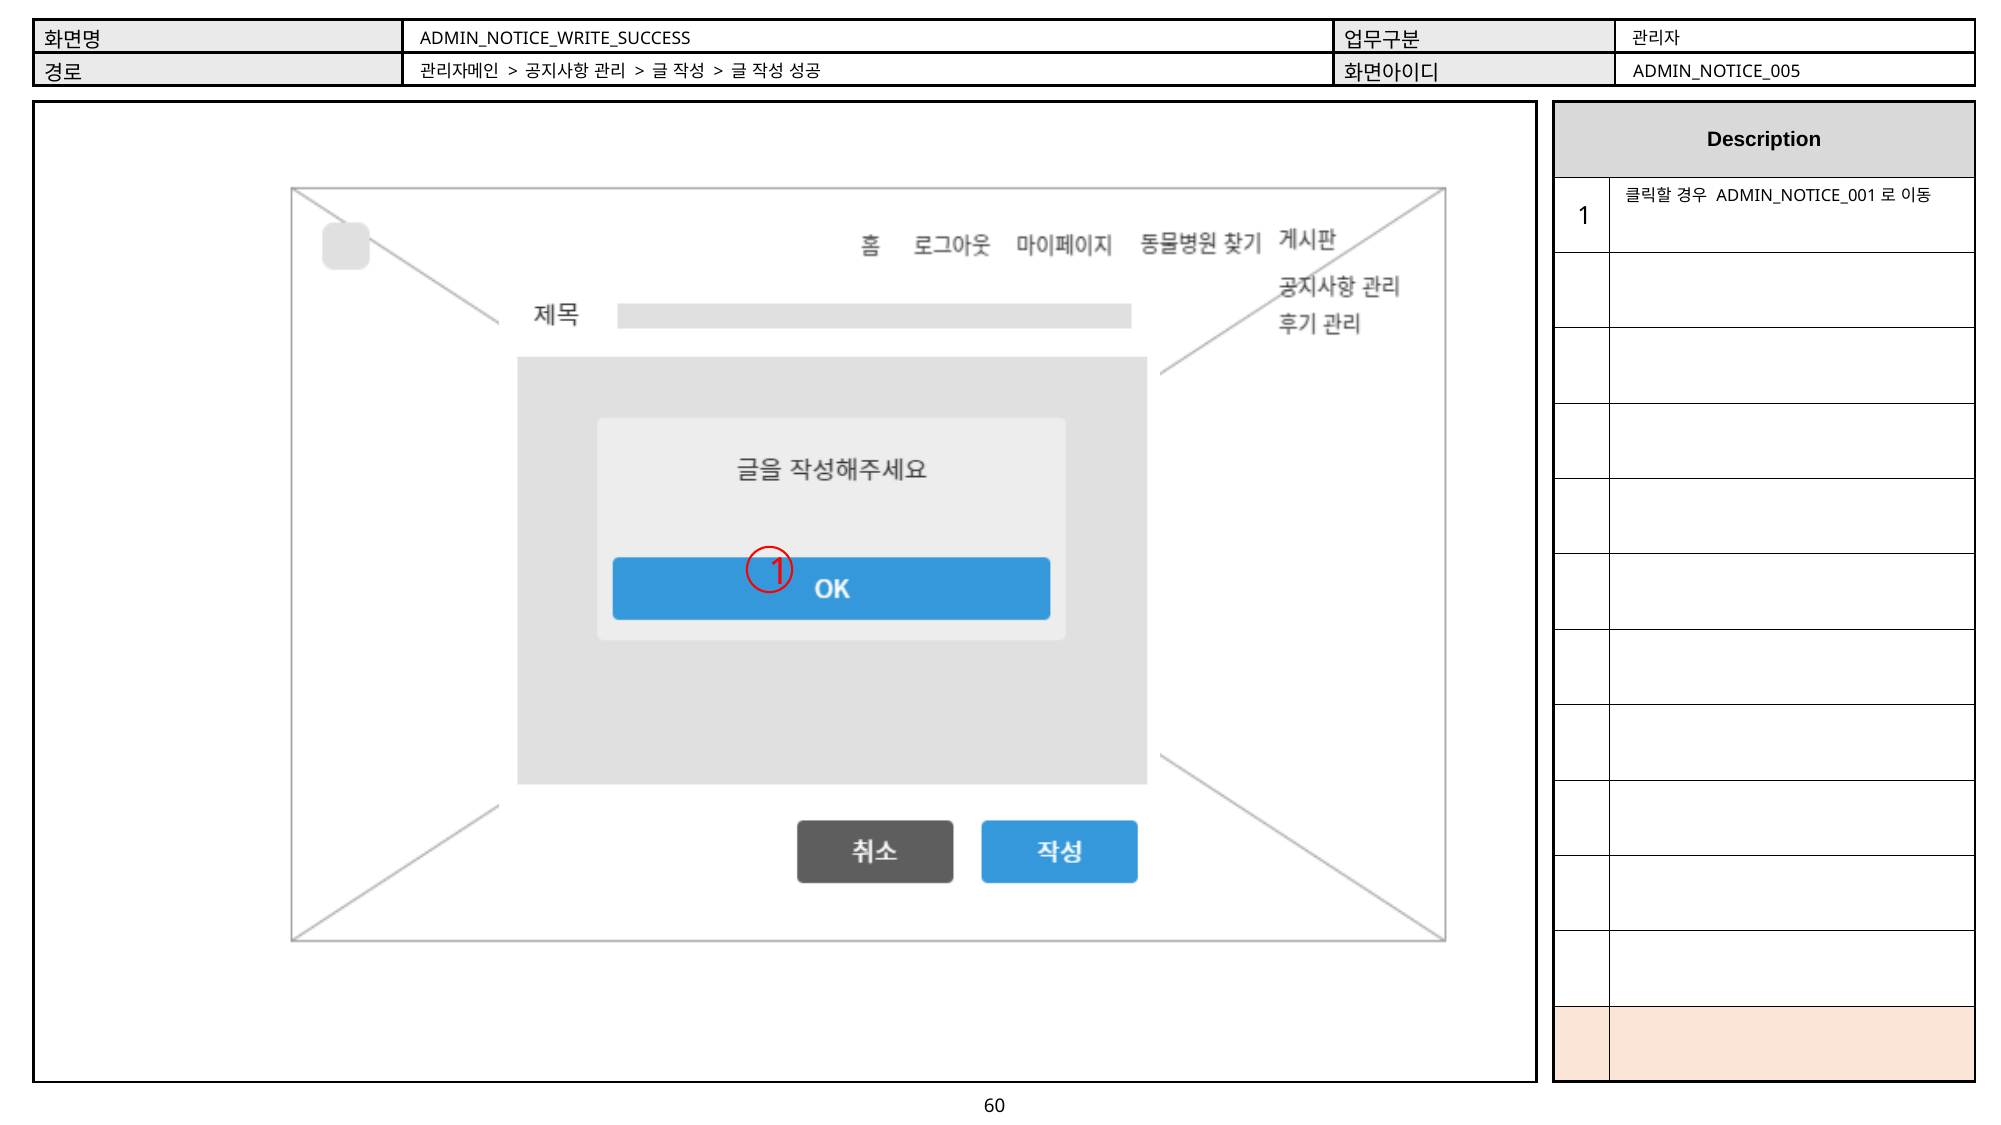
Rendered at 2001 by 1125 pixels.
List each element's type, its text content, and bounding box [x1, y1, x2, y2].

list 관리자메인 > 공지사항 관리 > 글 작성 > 글 작성 성공 [404, 54, 1331, 89]
text_box 클릭할 경우 ADMIN_NOTICE_001로 이동 [1610, 177, 1959, 213]
picture [277, 170, 1459, 969]
list ADMIN_NOTICE_WRITE_SUCCESS [404, 22, 1331, 54]
text_box 1 [1562, 192, 1602, 237]
list 관리자 [1617, 22, 1975, 56]
list ADMIN_NOTICE_005 [1618, 55, 1976, 89]
